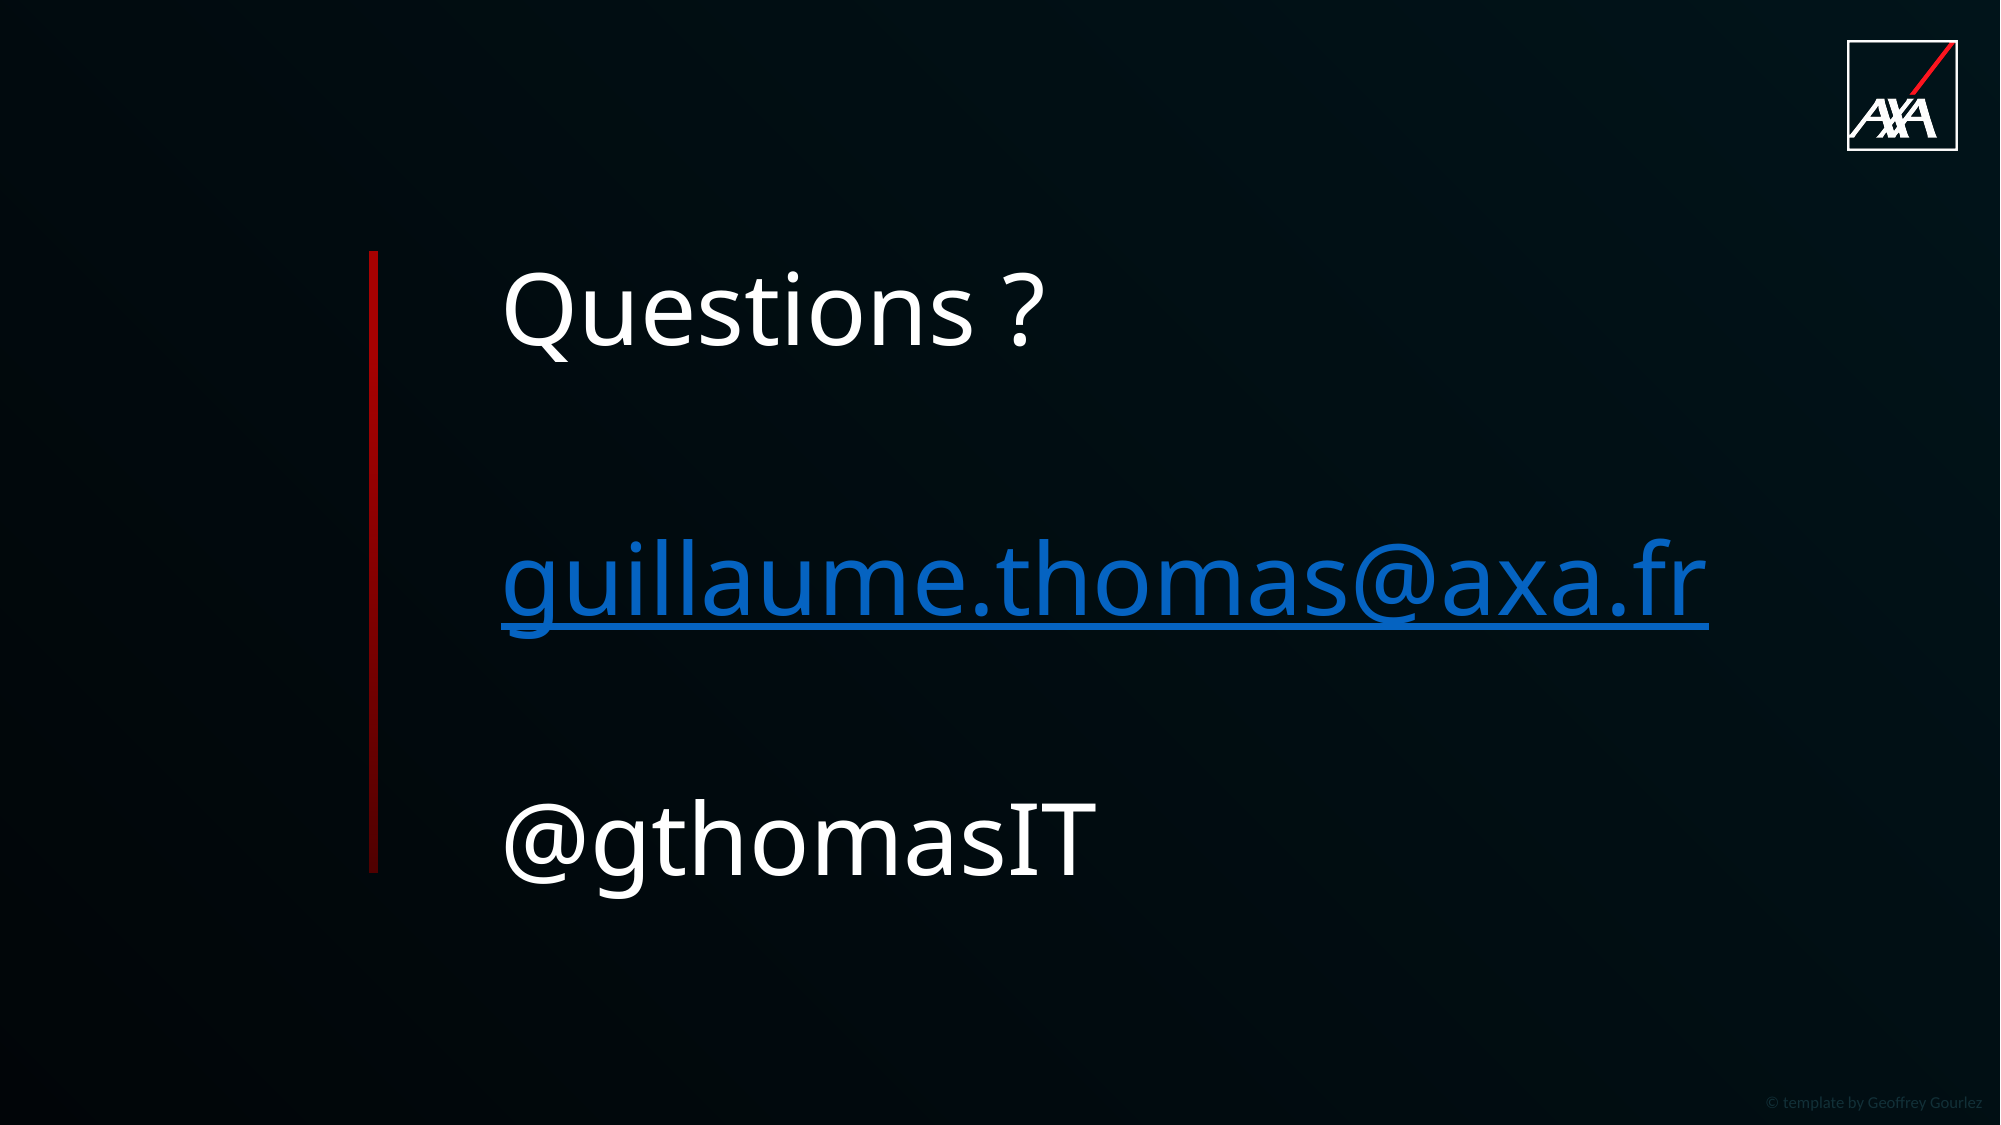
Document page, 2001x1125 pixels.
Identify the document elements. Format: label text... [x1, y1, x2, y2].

picture [1847, 40, 1958, 151]
list Questions ? guillaume.thomas@axa.fr @gthomasIT [485, 251, 1842, 873]
